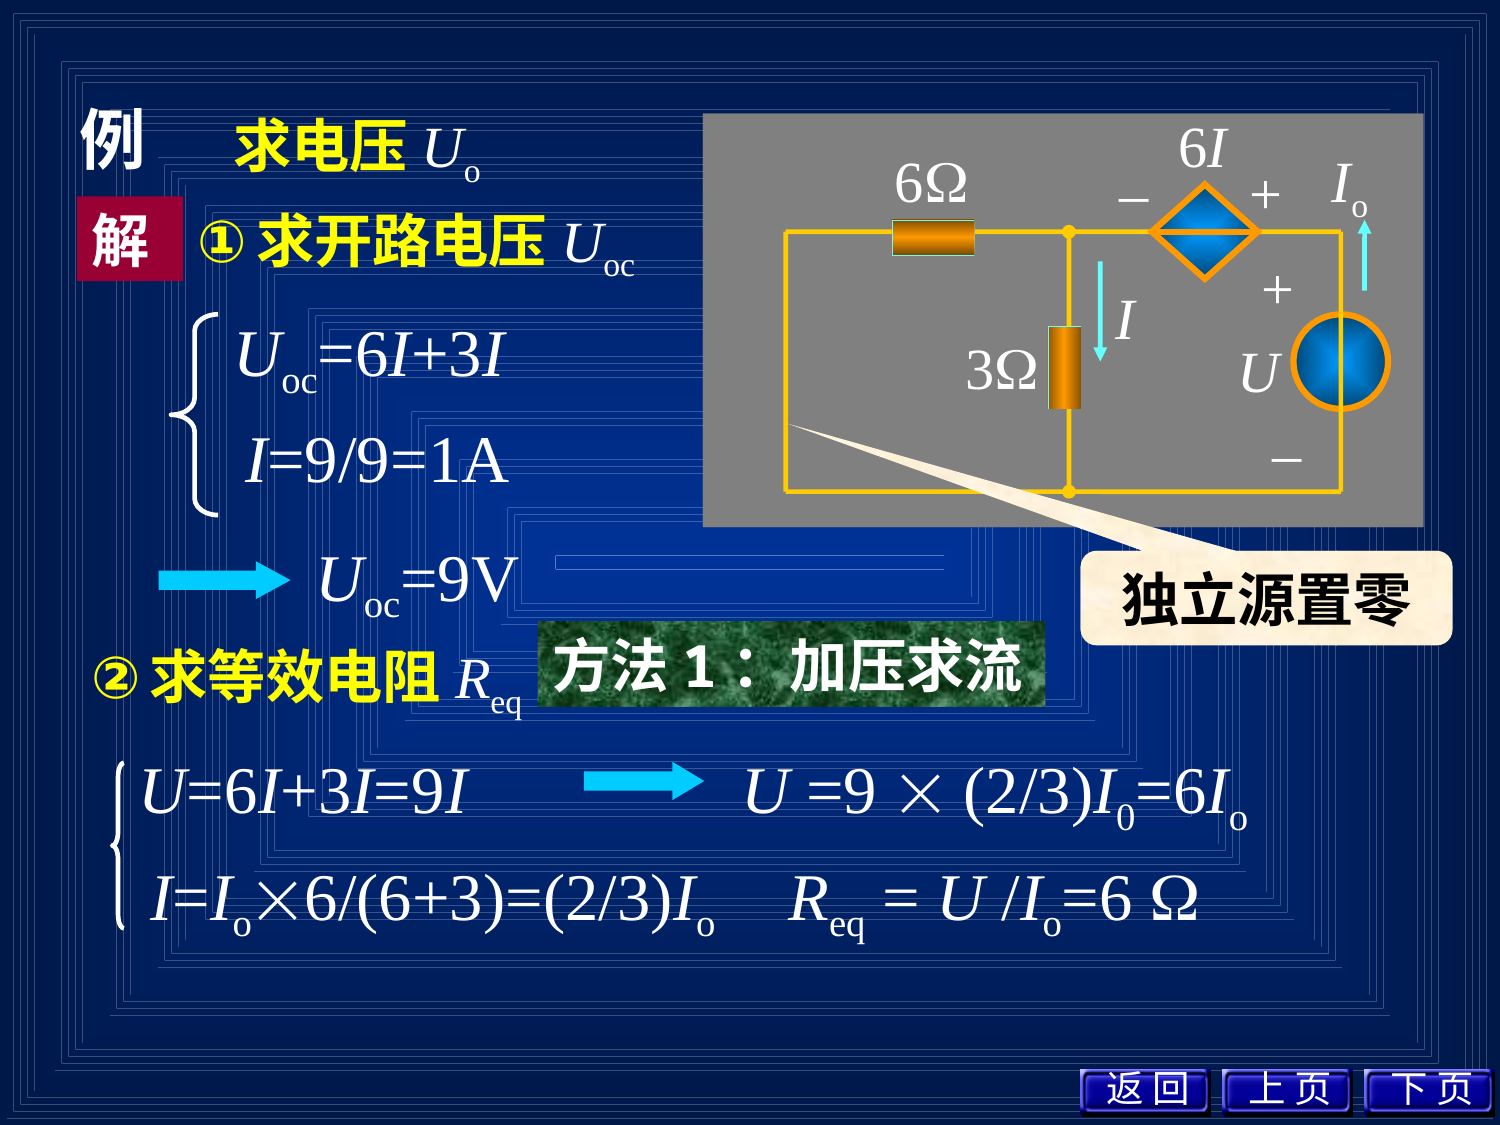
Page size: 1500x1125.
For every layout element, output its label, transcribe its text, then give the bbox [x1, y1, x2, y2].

text_box 独立源置零 [1080, 538, 1453, 646]
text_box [1222, 1057, 1353, 1118]
text_box 解 [76, 196, 183, 282]
text_box I=9/9=1A [230, 408, 573, 504]
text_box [702, 101, 1436, 528]
text_box I=Io6/(6+3)=(2/3)Io [135, 845, 732, 952]
text_box 求等效电阻Req [76, 633, 615, 728]
text_box [159, 562, 290, 598]
text_box 例2 [64, 90, 207, 265]
text_box 求电压Uo [218, 101, 700, 196]
text_box U =9  (2/3)I0=6Io [726, 739, 1335, 846]
text_box Uoc=9V [301, 527, 585, 633]
text_box [171, 314, 219, 516]
text_box U=6I+3I=9I [123, 739, 526, 835]
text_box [1364, 1057, 1495, 1118]
text_box Uoc=6I+3I [218, 302, 562, 409]
text_box 方法1：加压求流 [537, 621, 1046, 707]
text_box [714, 89, 1430, 100]
text_box [584, 763, 703, 799]
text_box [1080, 1057, 1211, 1118]
text_box Req = U /Io=6  [773, 846, 1306, 952]
text_box 求开路电压Uoc [183, 196, 696, 291]
text_box [112, 762, 124, 929]
